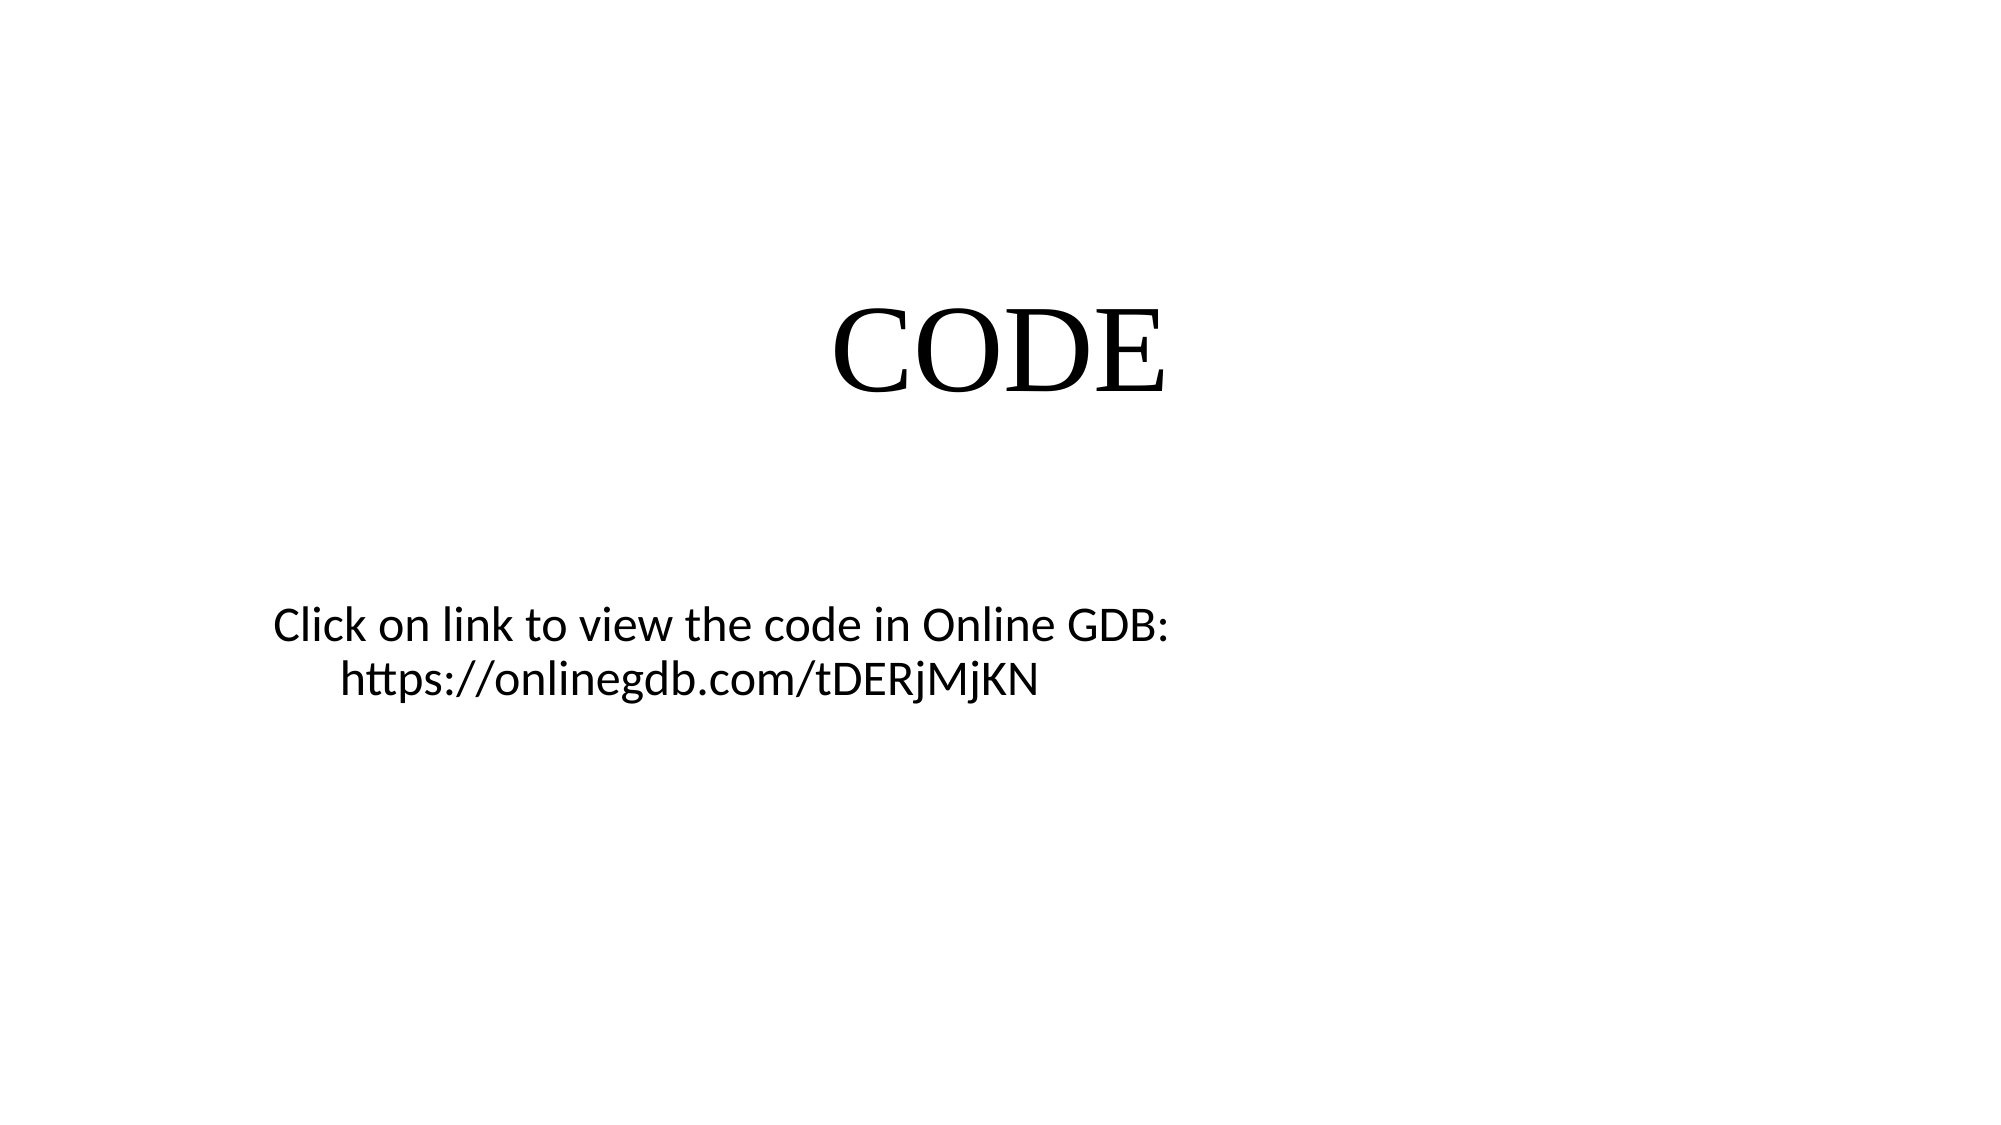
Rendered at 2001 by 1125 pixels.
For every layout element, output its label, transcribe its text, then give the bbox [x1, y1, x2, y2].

subtitle Click on link to view the code in Online GDB: https://onlinegdb.com/tDERjMjKN [249, 590, 1750, 863]
title CODE [249, 184, 1750, 576]
